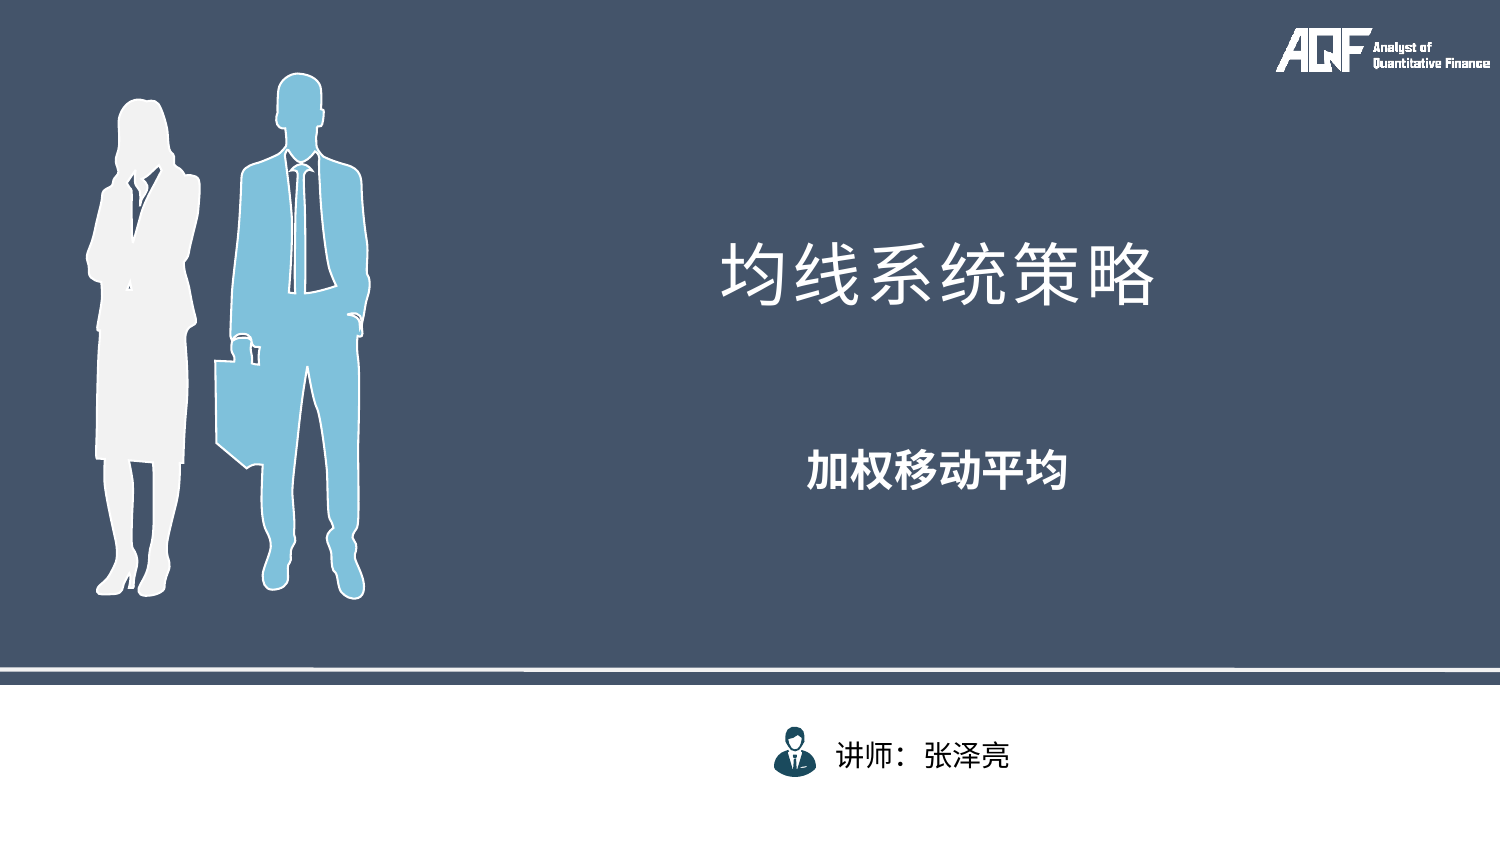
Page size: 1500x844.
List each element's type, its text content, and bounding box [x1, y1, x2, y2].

picture [1252, 2, 1500, 102]
list 加权移动平均 [396, 435, 1480, 500]
subtitle 均线系统策略 [392, 233, 1483, 328]
list 讲师：张泽亮 [820, 701, 1471, 812]
